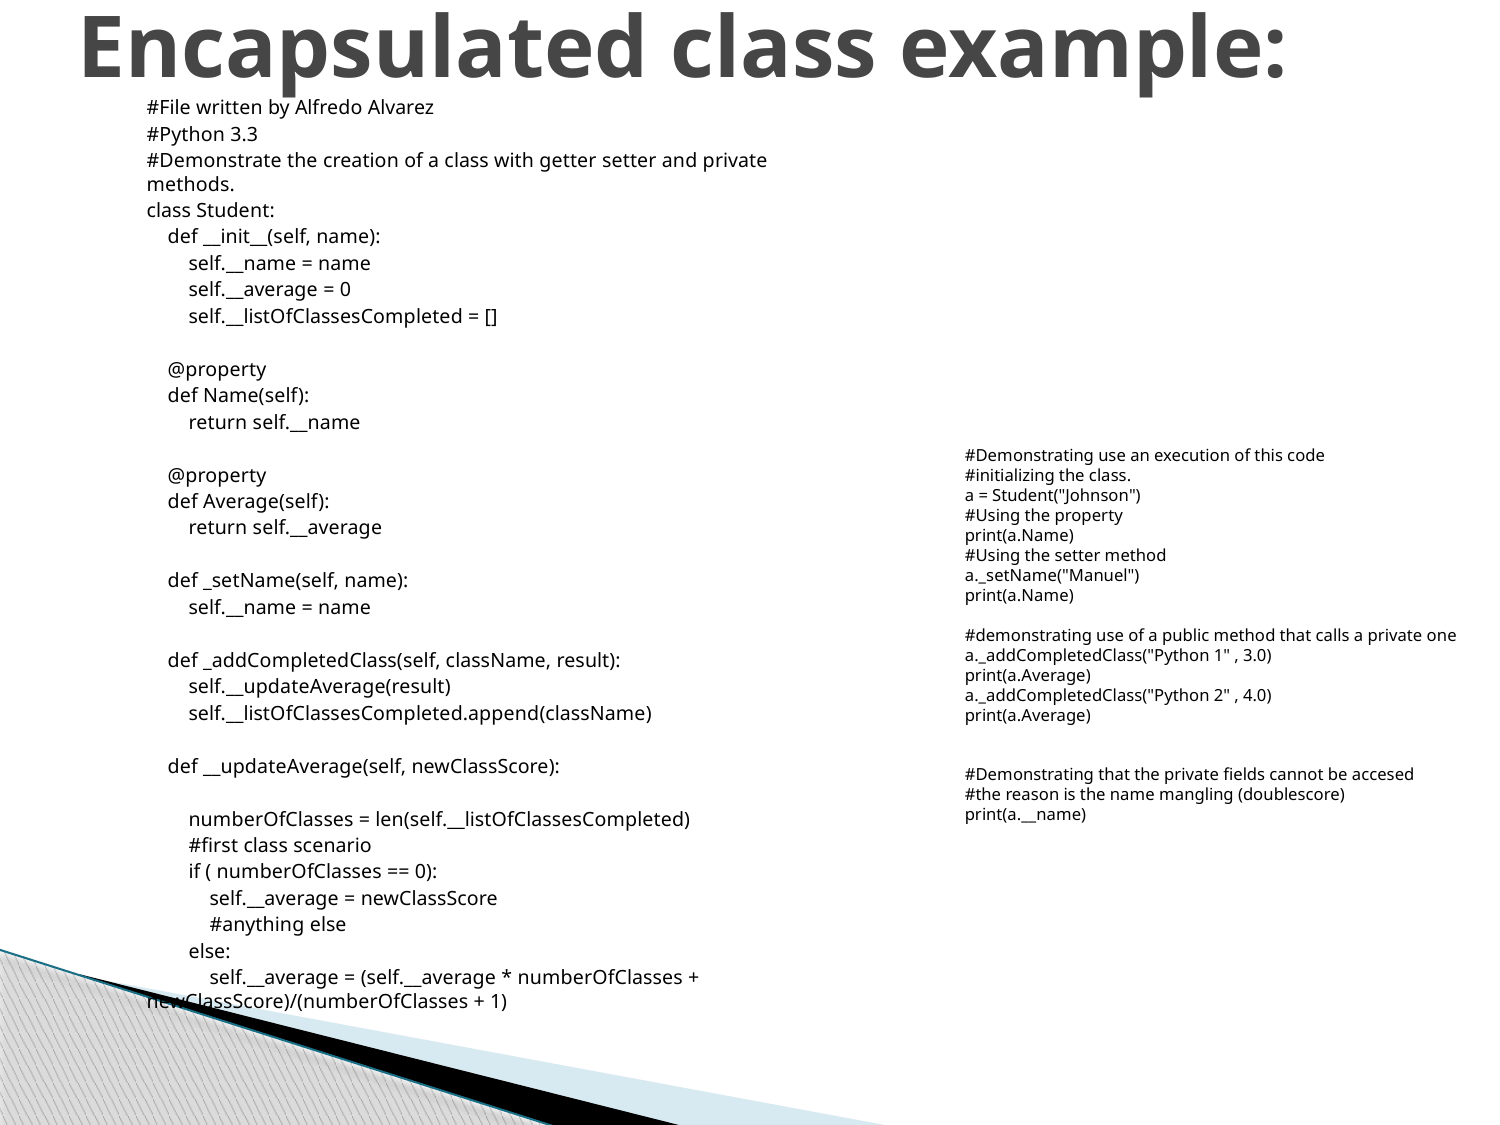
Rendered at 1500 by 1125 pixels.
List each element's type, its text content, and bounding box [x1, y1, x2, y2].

title Encapsulated class example: [62, 0, 1413, 138]
list #File written by Alfredo Alvarez #Python 3.3 #Demonstrate the creation of a class with getter setter and private methods. class Student: def __init__(self, name): self.__name = name self.__average = 0 self.__listOfClassesCompleted = [] @property def Name(self): return self.__name @property def Average(self): return self.__average def _setName(self, name): self.__name = name def _addCompletedClass(self, className, result): self.__updateAverage(result) self.__listOfClassesCompleted.append(className) def __updateAverage(self, newClassScore): numberOfClasses = len(self.__listOfClassesCompleted) #first class scenario if ( numberOfClasses == 0): self.__average = newClassScore #anything else else: self.__average = (self.__average * numberOfClasses + newClassScore)/(numberOfClasses + 1) [112, 138, 813, 1045]
text_box #Demonstrating use an execution of this code #initializing the class. a = Student("Johnson") #Using the property print(a.Name) #Using the setter method a._setName("Manuel") print(a.Name) #demonstrating use of a public method that calls a private one a._addCompletedClass("Python 1" , 3.0) print(a.Average) a._addCompletedClass("Python 2" , 4.0) print(a.Average) #Demonstrating that the private fields cannot be accesed #the reason is the name mangling (doublescore) print(a.__name) [949, 437, 1500, 872]
